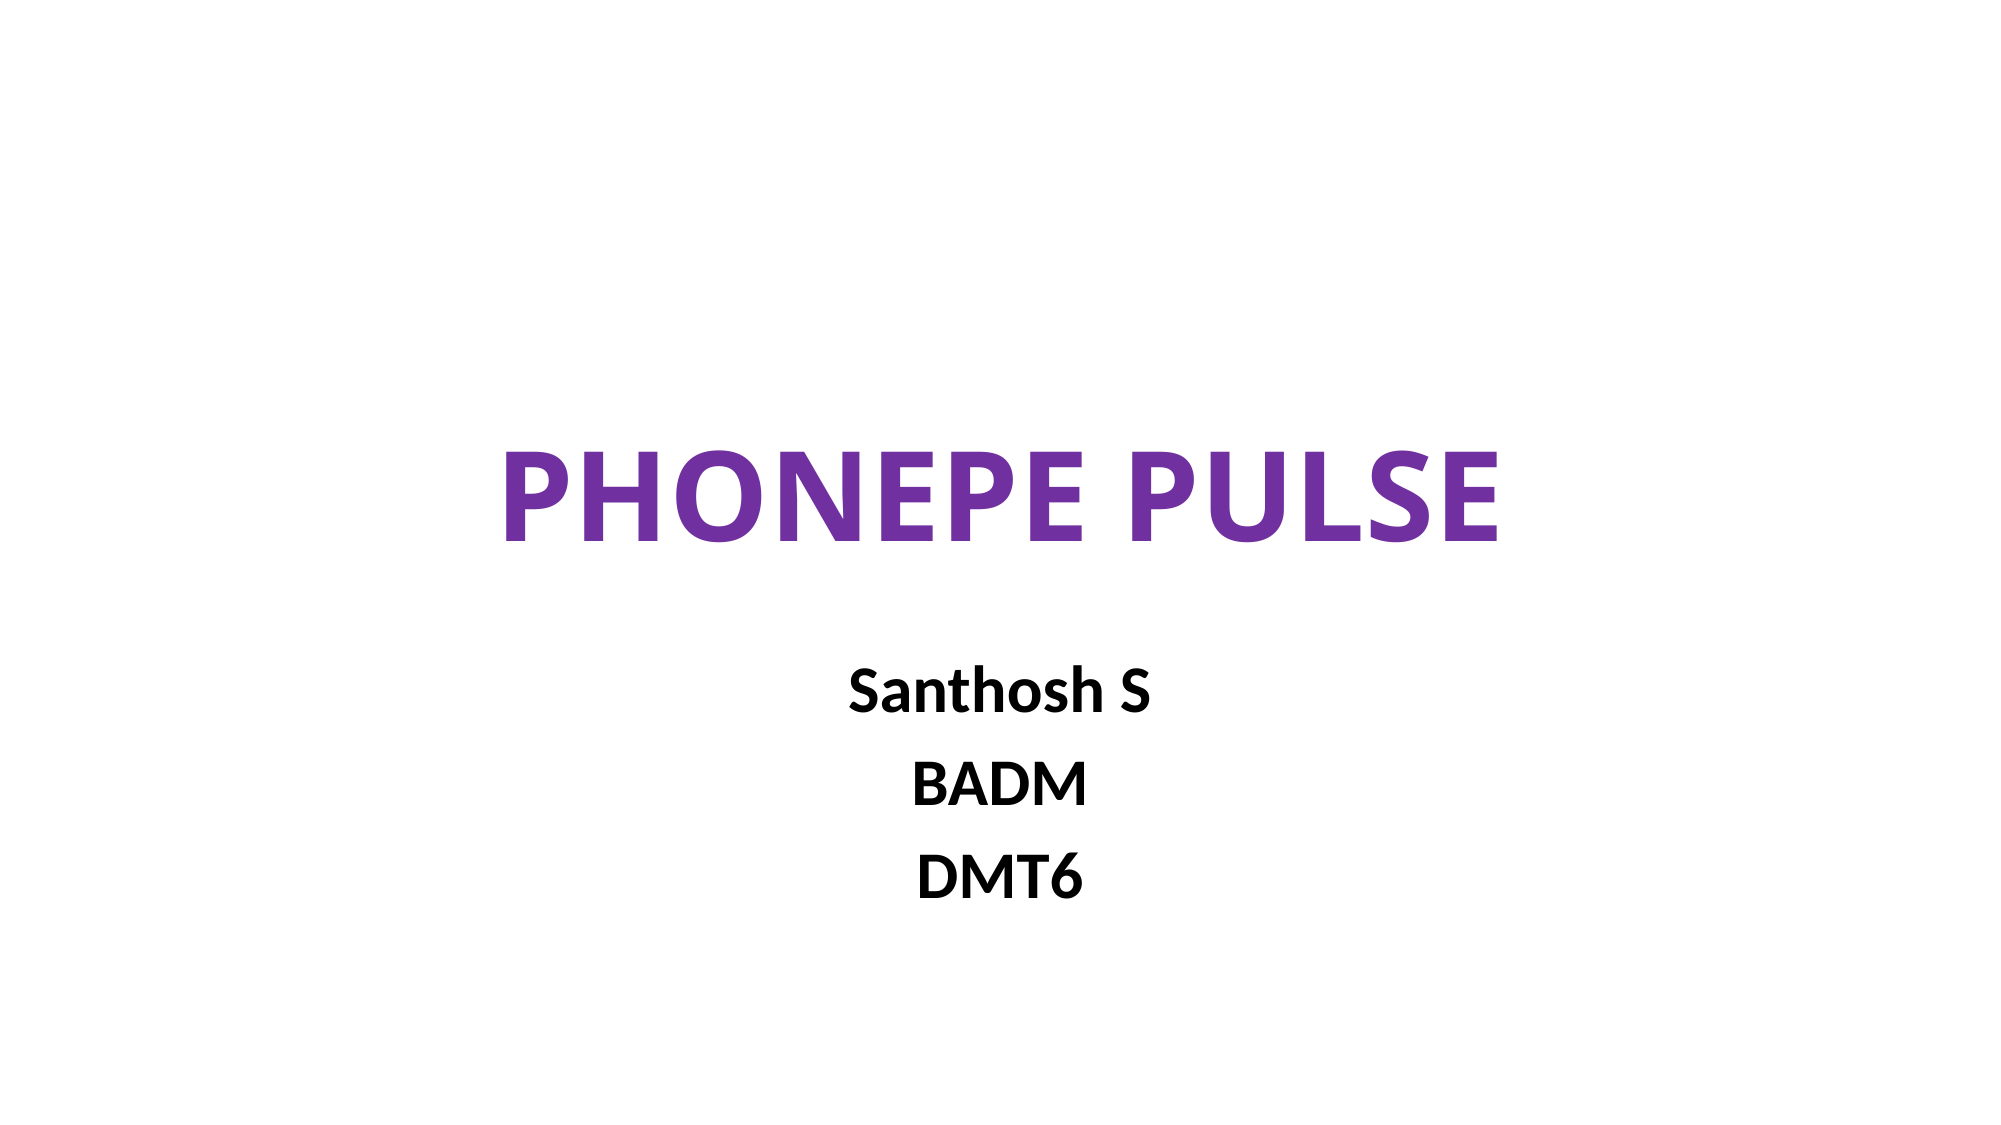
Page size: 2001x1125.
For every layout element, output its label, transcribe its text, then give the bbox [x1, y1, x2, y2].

subtitle Santhosh S BADM DMT6 [808, 647, 1191, 904]
title PHONEPE PULSE [249, 425, 1750, 576]
